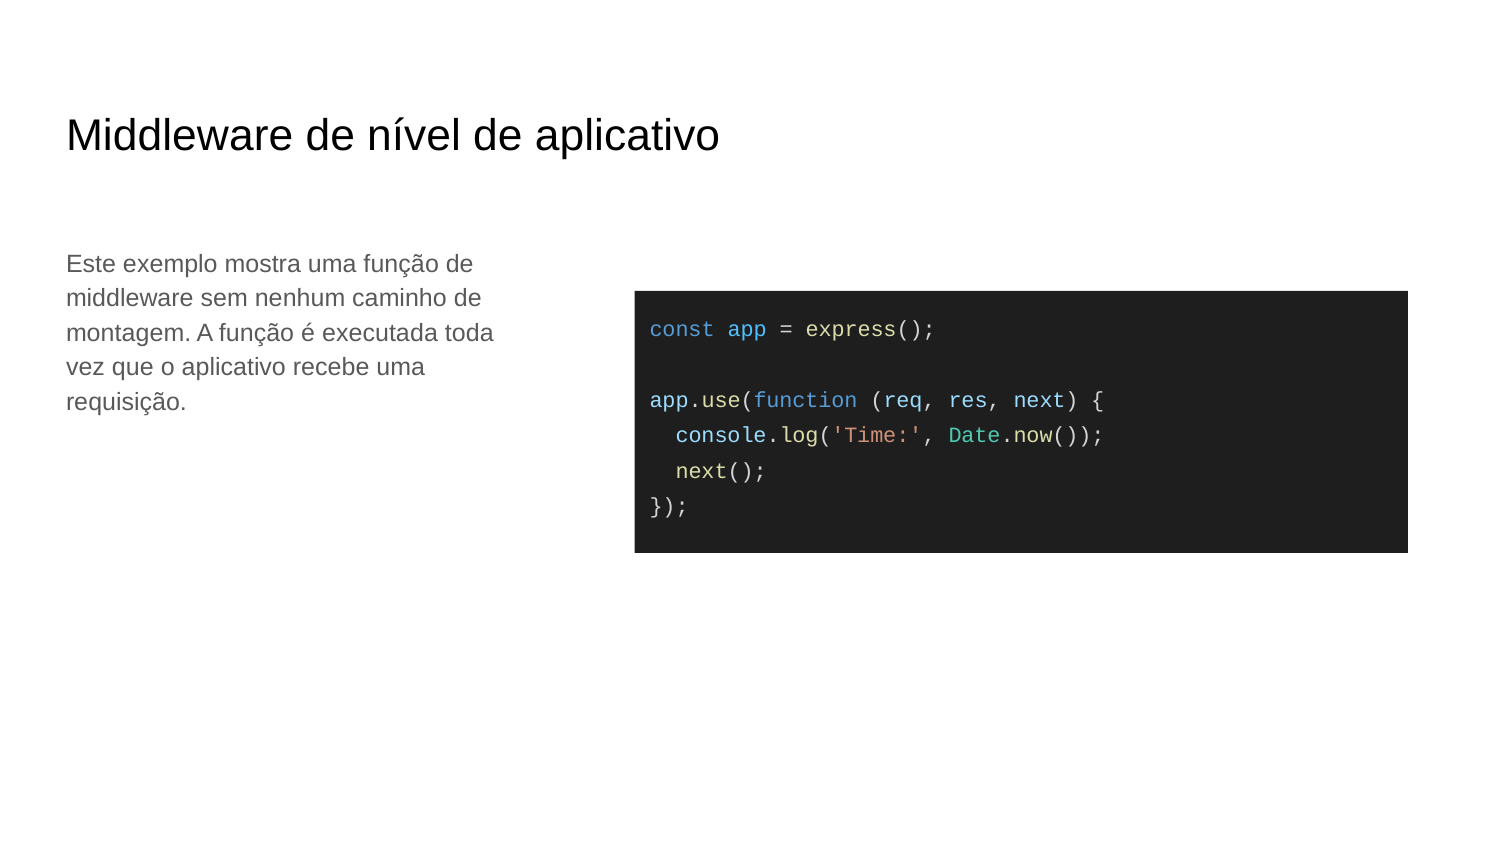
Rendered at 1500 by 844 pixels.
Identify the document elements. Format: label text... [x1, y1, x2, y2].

text_box const app = express(); app.use(function (req, res, next) { console.log('Time:', Date.now()); next(); }); [634, 290, 1408, 553]
list Este exemplo mostra uma função de middleware sem nenhum caminho de montagem. A função é executada toda vez que o aplicativo recebe uma requisição. [51, 227, 512, 750]
title Middleware de nível de aplicativo [51, 91, 1290, 175]
